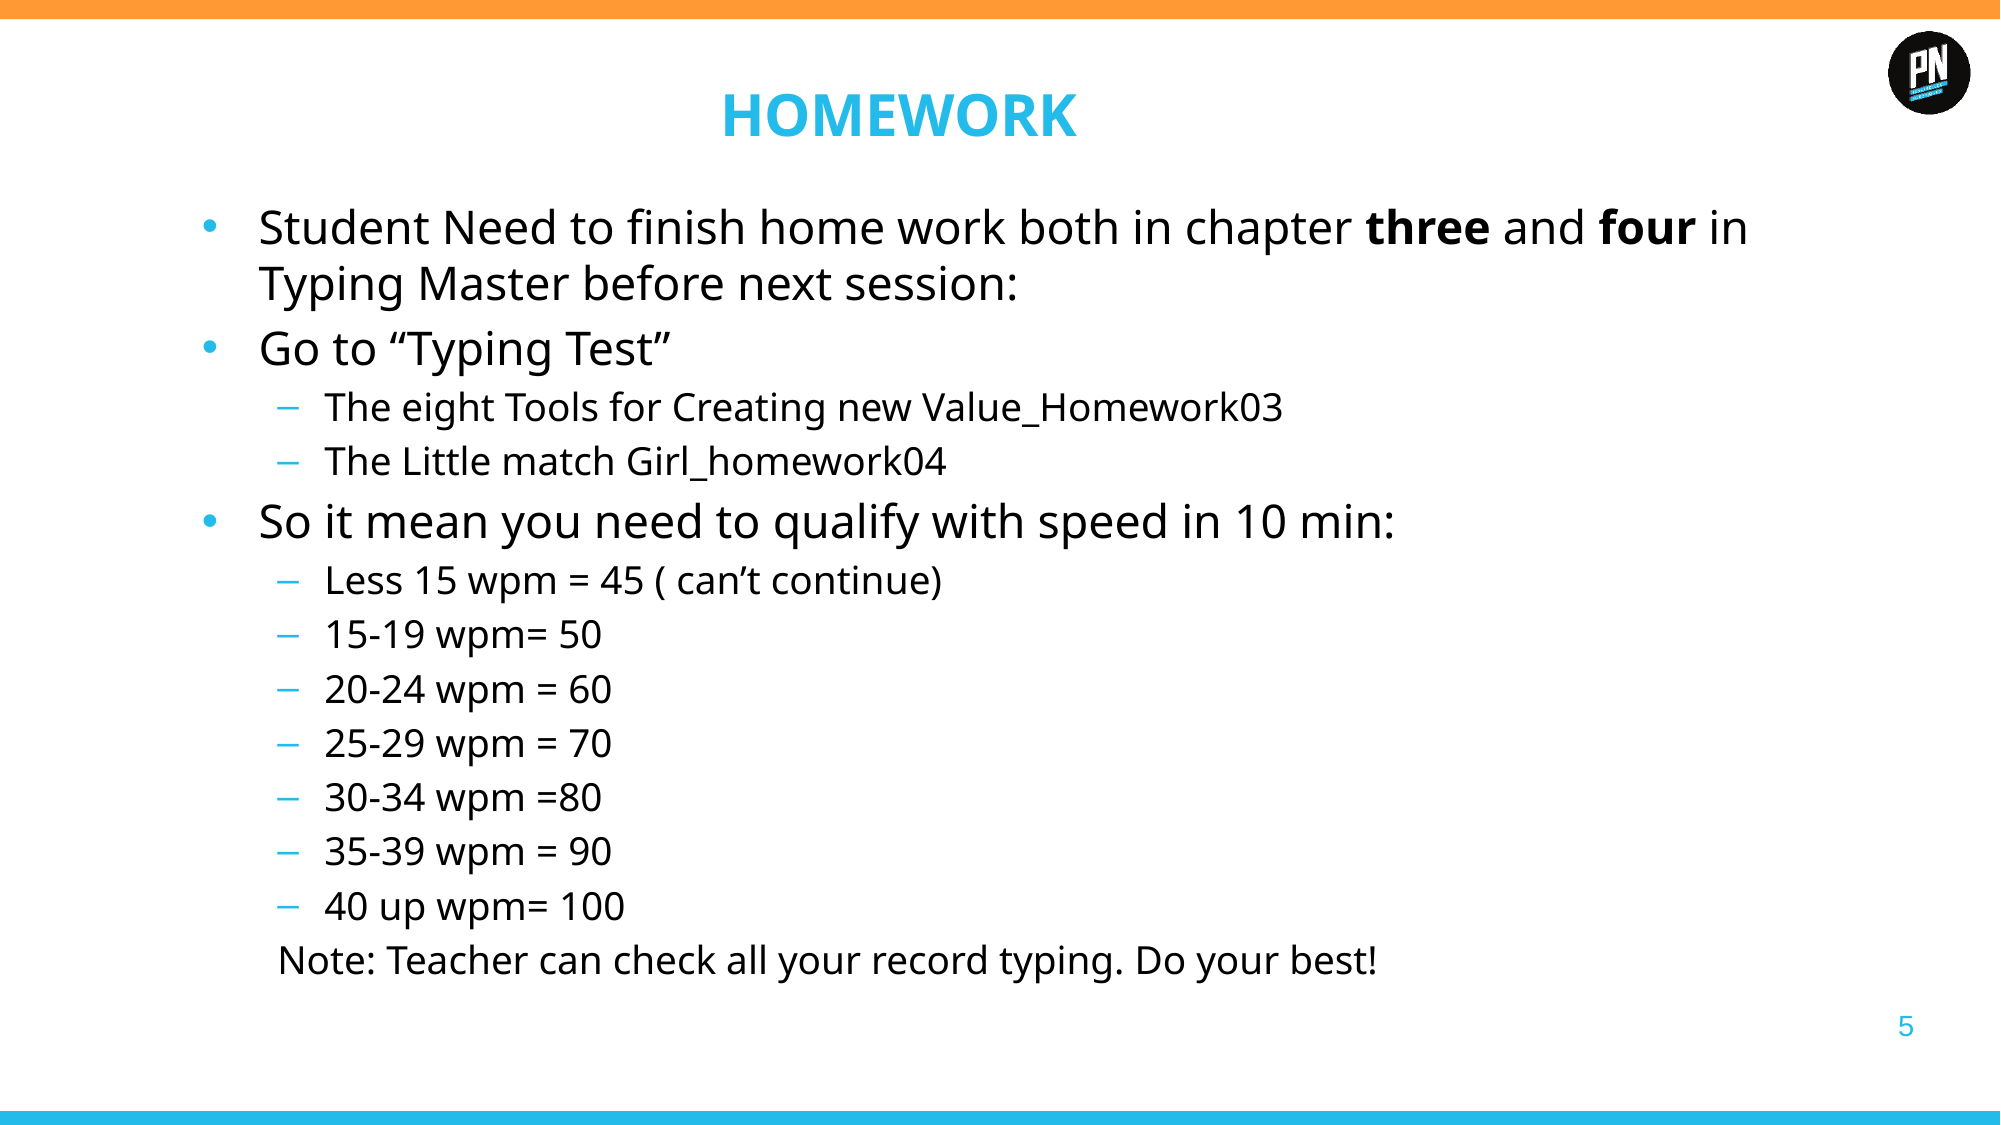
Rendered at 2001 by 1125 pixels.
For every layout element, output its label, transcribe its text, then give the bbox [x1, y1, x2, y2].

picture [1887, 30, 1971, 115]
list Student Need to finish home work both in chapter three and four in Typing Master before next session: Go to “Typing Test” The eight Tools for Creating new Value_Homework03 The Little match Girl_homework04 So it mean you need to qualify with speed in 10 min: Less 15 wpm = 45 ( can’t continue) 15-19 wpm= 50 20-24 wpm = 60 25-29 wpm = 70 30-34 wpm =80 35-39 wpm = 90 40 up wpm= 100 Note: Teacher can check all your record typing. Do your best! [186, 190, 1863, 993]
title HOMEWORK [0, 36, 1798, 191]
